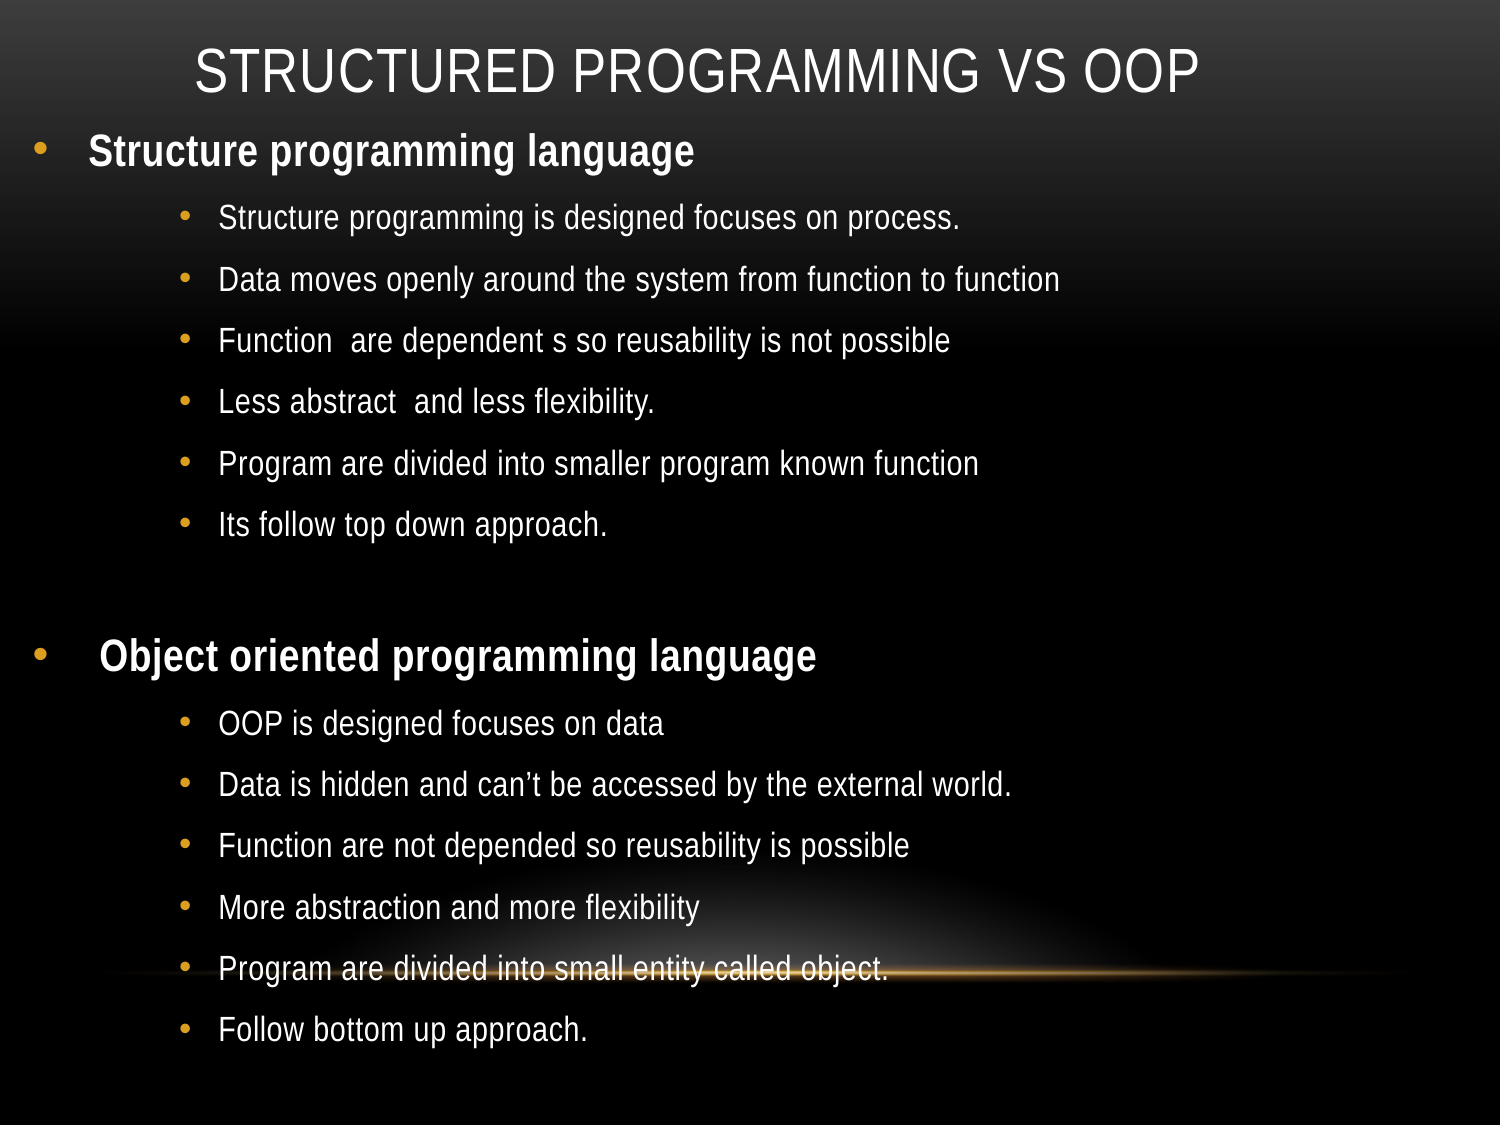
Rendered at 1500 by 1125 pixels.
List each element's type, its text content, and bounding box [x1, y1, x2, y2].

picture [0, 0, 1500, 1125]
title Structured Programming VS OOP [179, 0, 1500, 113]
list Structure programming language Structure programming is designed focuses on process. Data moves openly around the system from function to function Function are dependent s so reusability is not possible Less abstract and less flexibility. Program are divided into smaller program known function Its follow top down approach. Object oriented programming language OOP is designed focuses on data Data is hidden and can’t be accessed by the external world. Function are not depended so reusability is possible More abstraction and more flexibility Program are divided into small entity called object. Follow bottom up approach. [17, 113, 1471, 1066]
